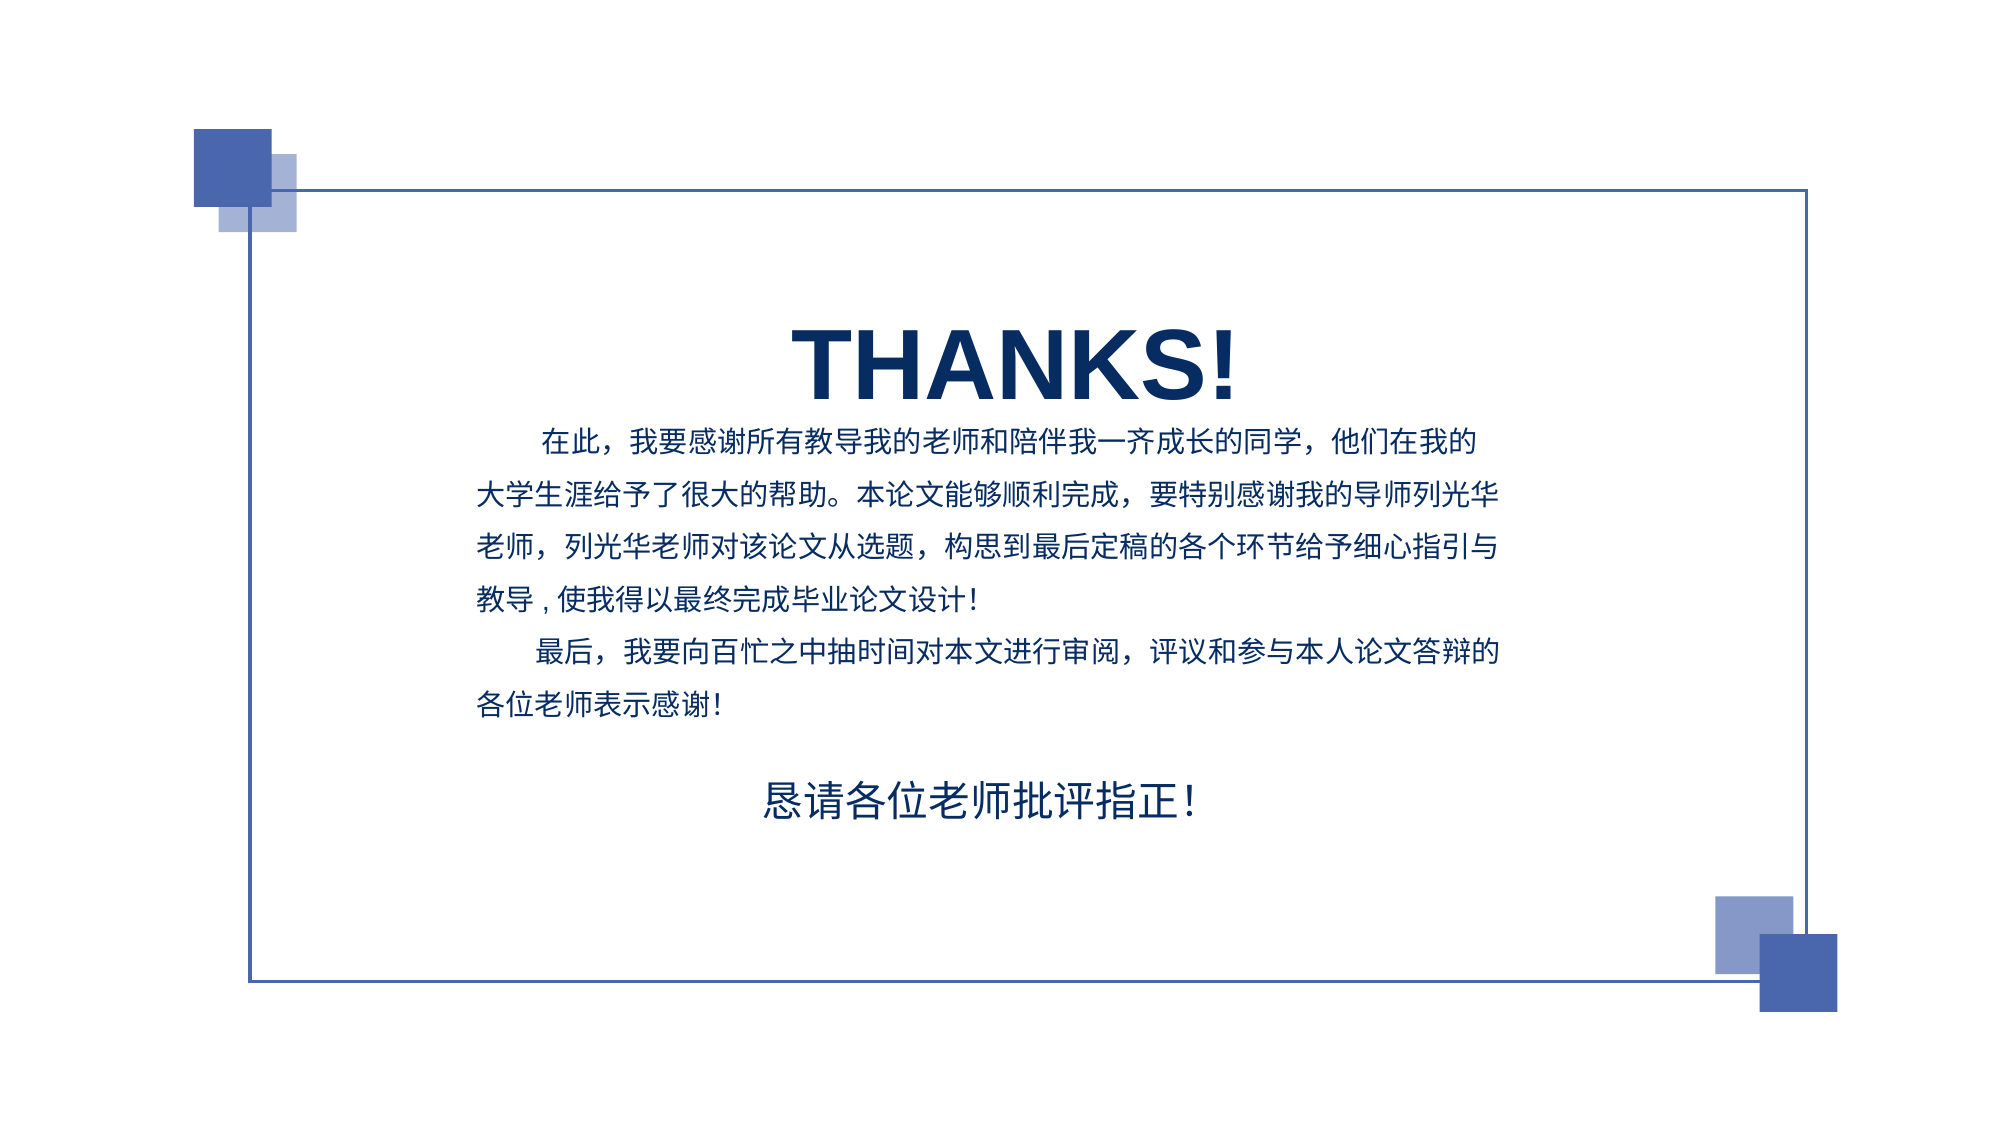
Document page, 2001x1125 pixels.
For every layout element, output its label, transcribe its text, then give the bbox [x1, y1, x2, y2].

text_box [1759, 933, 1838, 1013]
text_box [218, 153, 298, 233]
text_box THANKS! [691, 232, 1342, 398]
text_box 恳请各位老师批评指正！ [746, 742, 1247, 832]
text_box [249, 189, 1807, 983]
text_box [193, 128, 273, 208]
text_box 在此，我要感谢所有教导我的老师和陪伴我一齐成长的同学，他们在我的大学生涯给予了很大的帮助。本论文能够顺利完成，要特别感谢我的导师列光华老师，列光华老师对该论文从选题，构思到最后定稿的各个环节给予细心指引与教导,使我得以最终完成毕业论文设计！ 最后，我要向百忙之中抽时间对本文进行审阅，评议和参与本人论文答辩的各位老师表示感谢！ [461, 398, 1518, 729]
text_box [1714, 895, 1794, 975]
